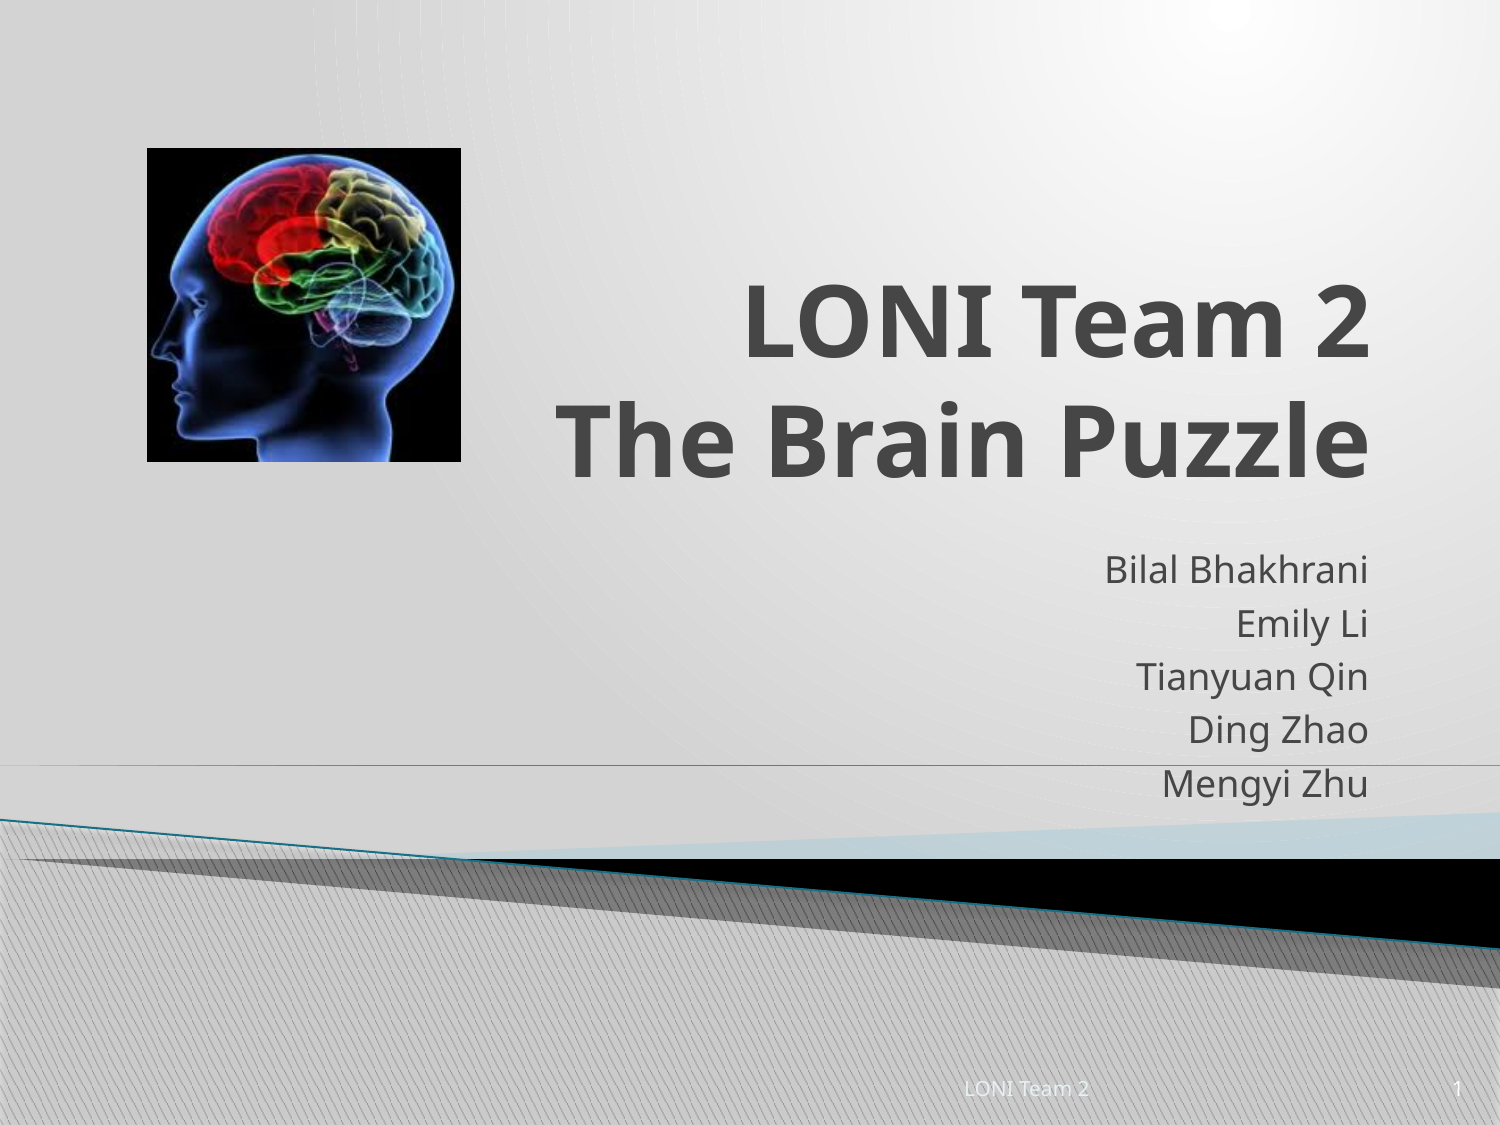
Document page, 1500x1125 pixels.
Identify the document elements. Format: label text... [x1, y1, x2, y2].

title LONI Team 2 The Brain Puzzle [112, 101, 1388, 505]
picture [5, 859, 1500, 989]
slide_number 1 [1418, 1051, 1479, 1112]
picture [147, 148, 461, 462]
footer LONI Team 2 [718, 1051, 1105, 1112]
subtitle Bilal Bhakhrani Emily Li Tianyuan Qin Ding Zhao Mengyi Zhu [797, 538, 1388, 816]
